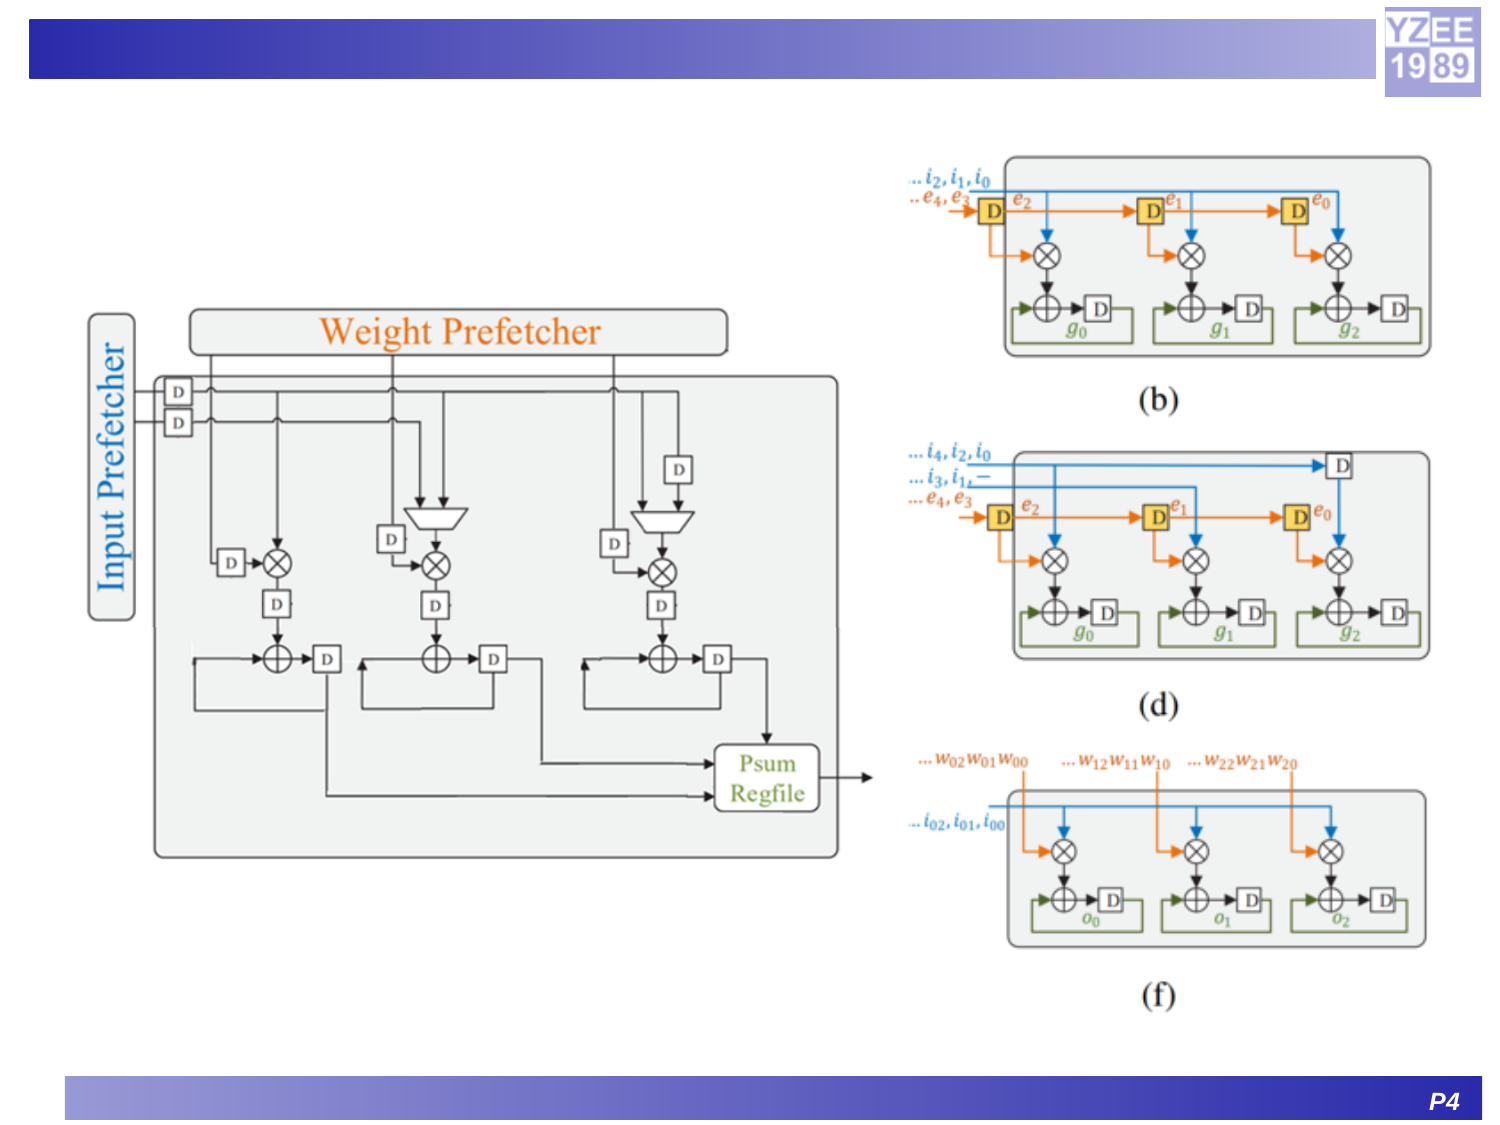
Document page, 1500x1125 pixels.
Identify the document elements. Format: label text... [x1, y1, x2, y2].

picture [69, 103, 1476, 1021]
slide_number P4 [1125, 1077, 1475, 1111]
picture [1384, 7, 1482, 97]
